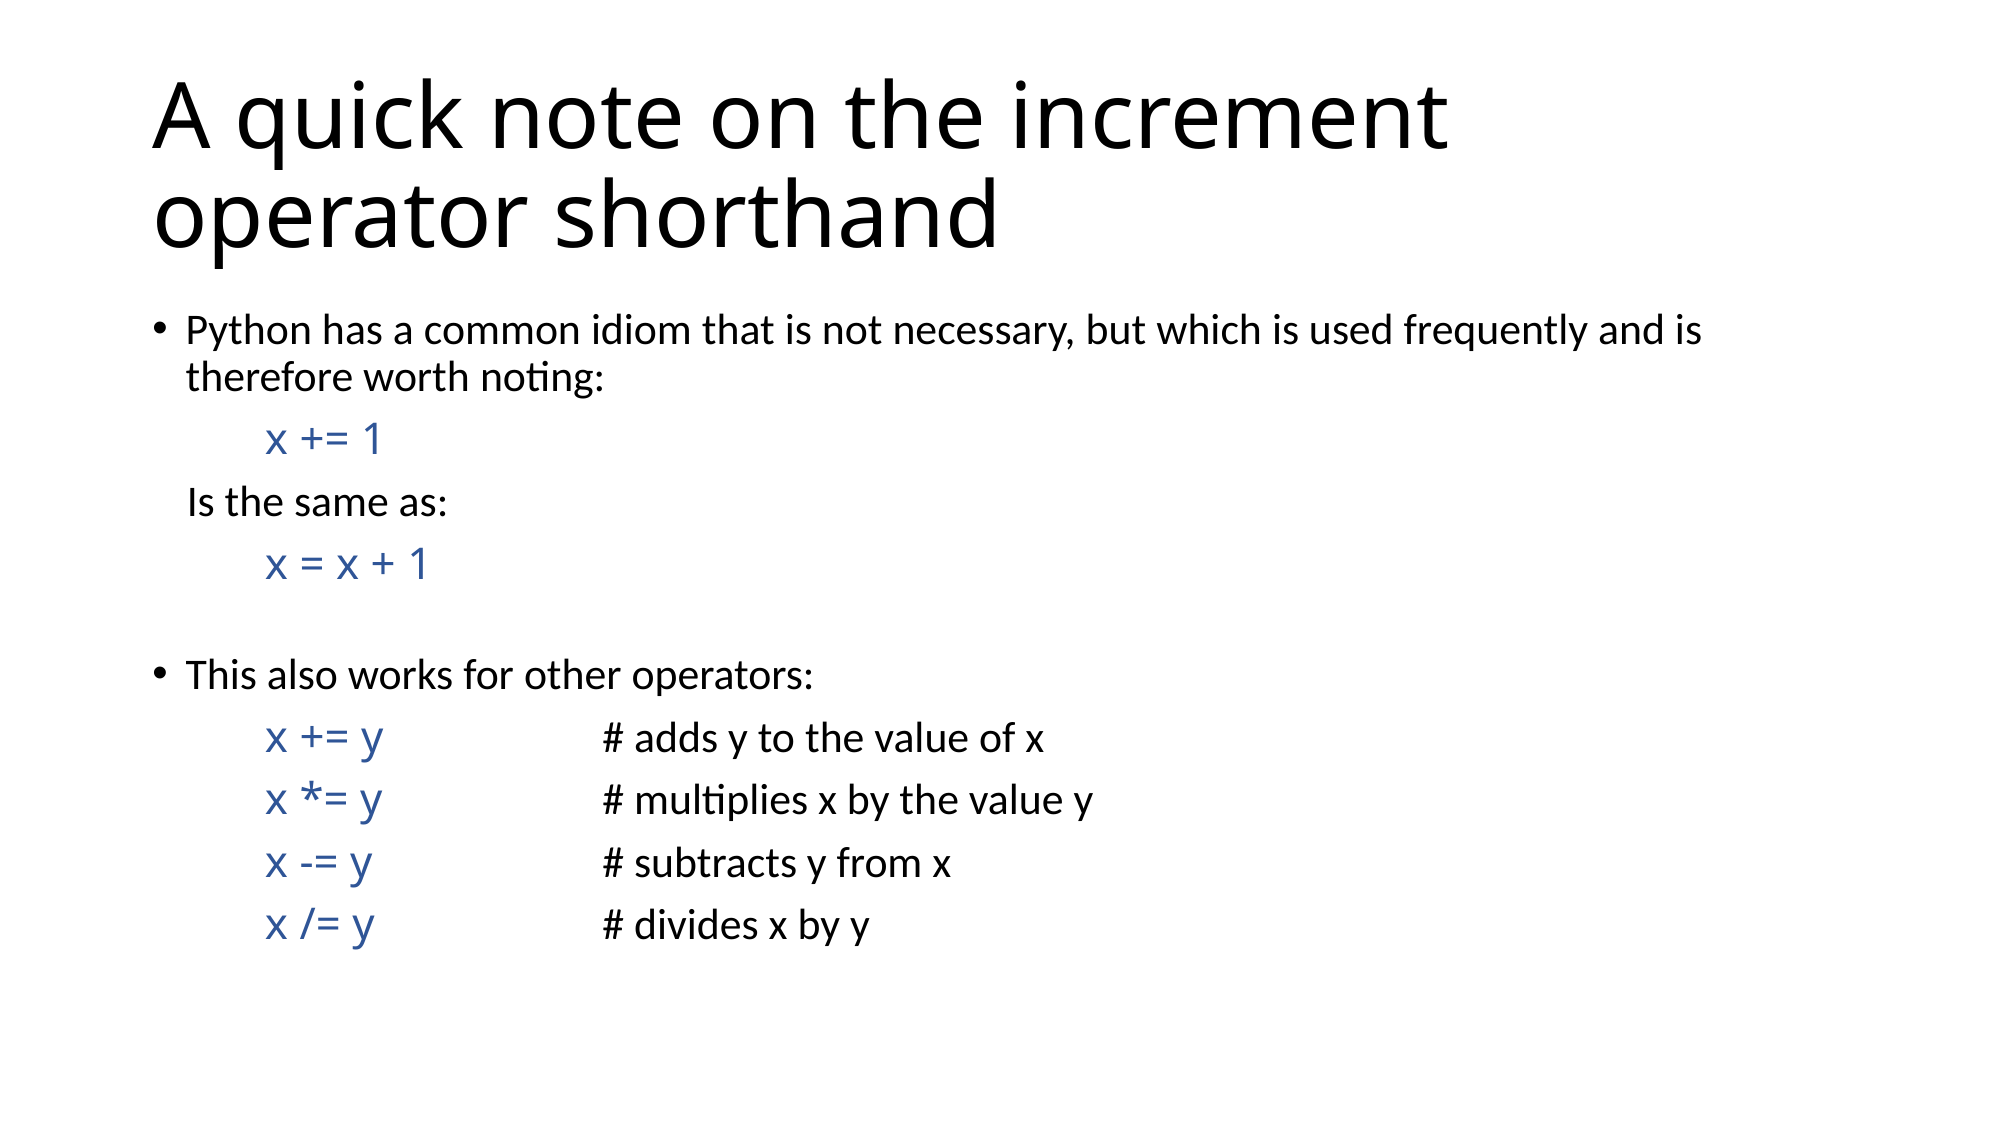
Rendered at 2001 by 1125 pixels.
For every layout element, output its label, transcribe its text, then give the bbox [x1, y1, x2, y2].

list Python has a common idiom that is not necessary, but which is used frequently and is therefore worth noting: x += 1 Is the same as: x = x + 1 This also works for other operators: x += y # adds y to the value of x x *= y # multiplies x by the value y x -= y # subtracts y from x x /= y # divides x by y [137, 299, 1863, 1014]
title A quick note on the increment operator shorthand [137, 59, 1863, 278]
